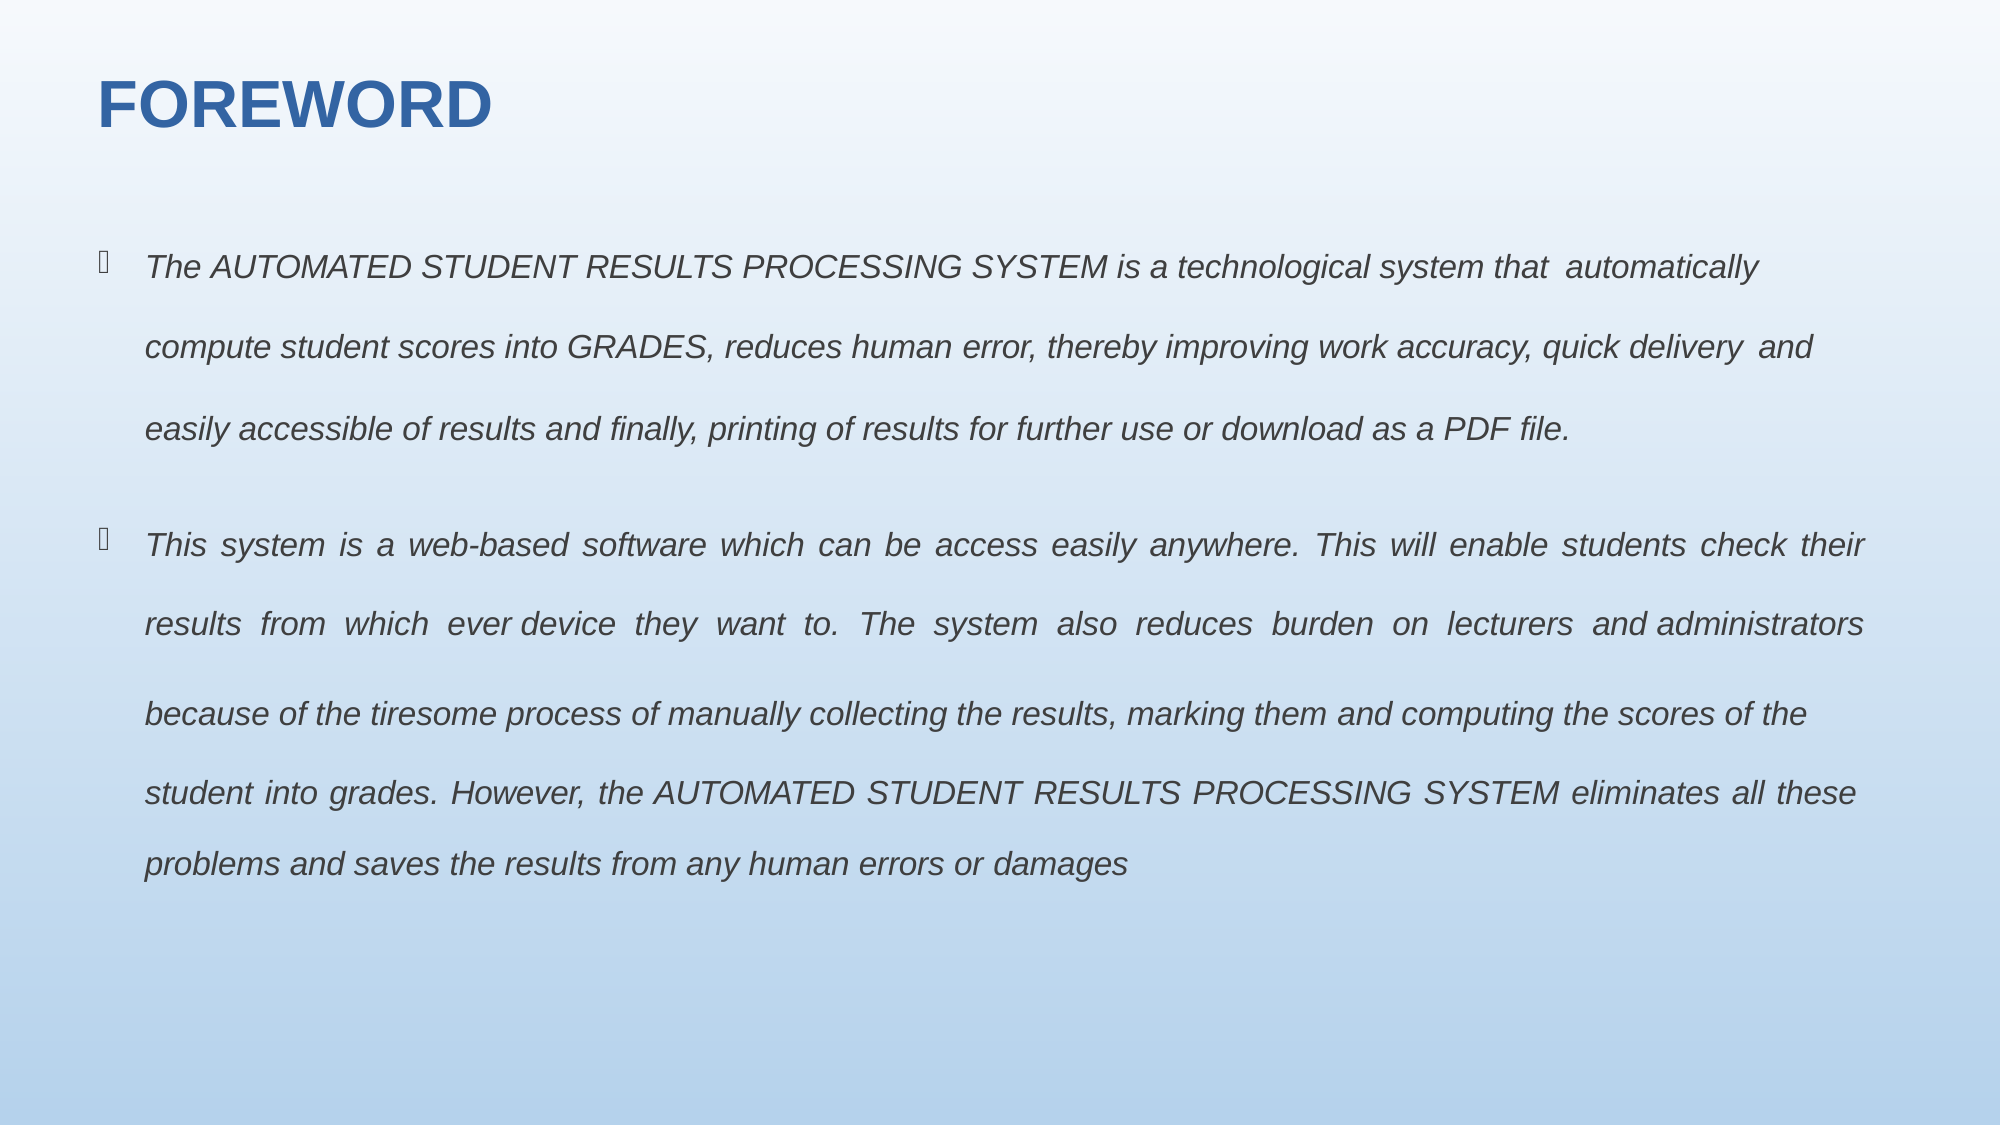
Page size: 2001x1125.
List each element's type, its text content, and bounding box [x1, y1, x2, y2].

title FOREWORD [95, 58, 497, 249]
text_box The AUTOMATED STUDENT RESULTS PROCESSING SYSTEM is a technological system that automatically [142, 243, 1874, 286]
text_box This system is a web-based software which can be access easily anywhere. This will enable students check their [142, 520, 1874, 563]
text_box  [96, 238, 127, 281]
text_box compute student scores into GRADES, reduces human error, thereby improving work accuracy, quick delivery and easily accessible of results and finally, printing of results for further use or download as a PDF file. [142, 323, 1874, 447]
text_box results from which ever device they want to. The system also reduces burden on lecturers and administrators because of the tiresome process of manually collecting the results, marking them and computing the scores of the student into grades. However, the AUTOMATED STUDENT RESULTS PROCESSING SYSTEM eliminates all these problems and saves the results from any human errors or damages [142, 600, 1874, 882]
picture [0, 0, 2000, 1125]
text_box  [96, 515, 127, 558]
